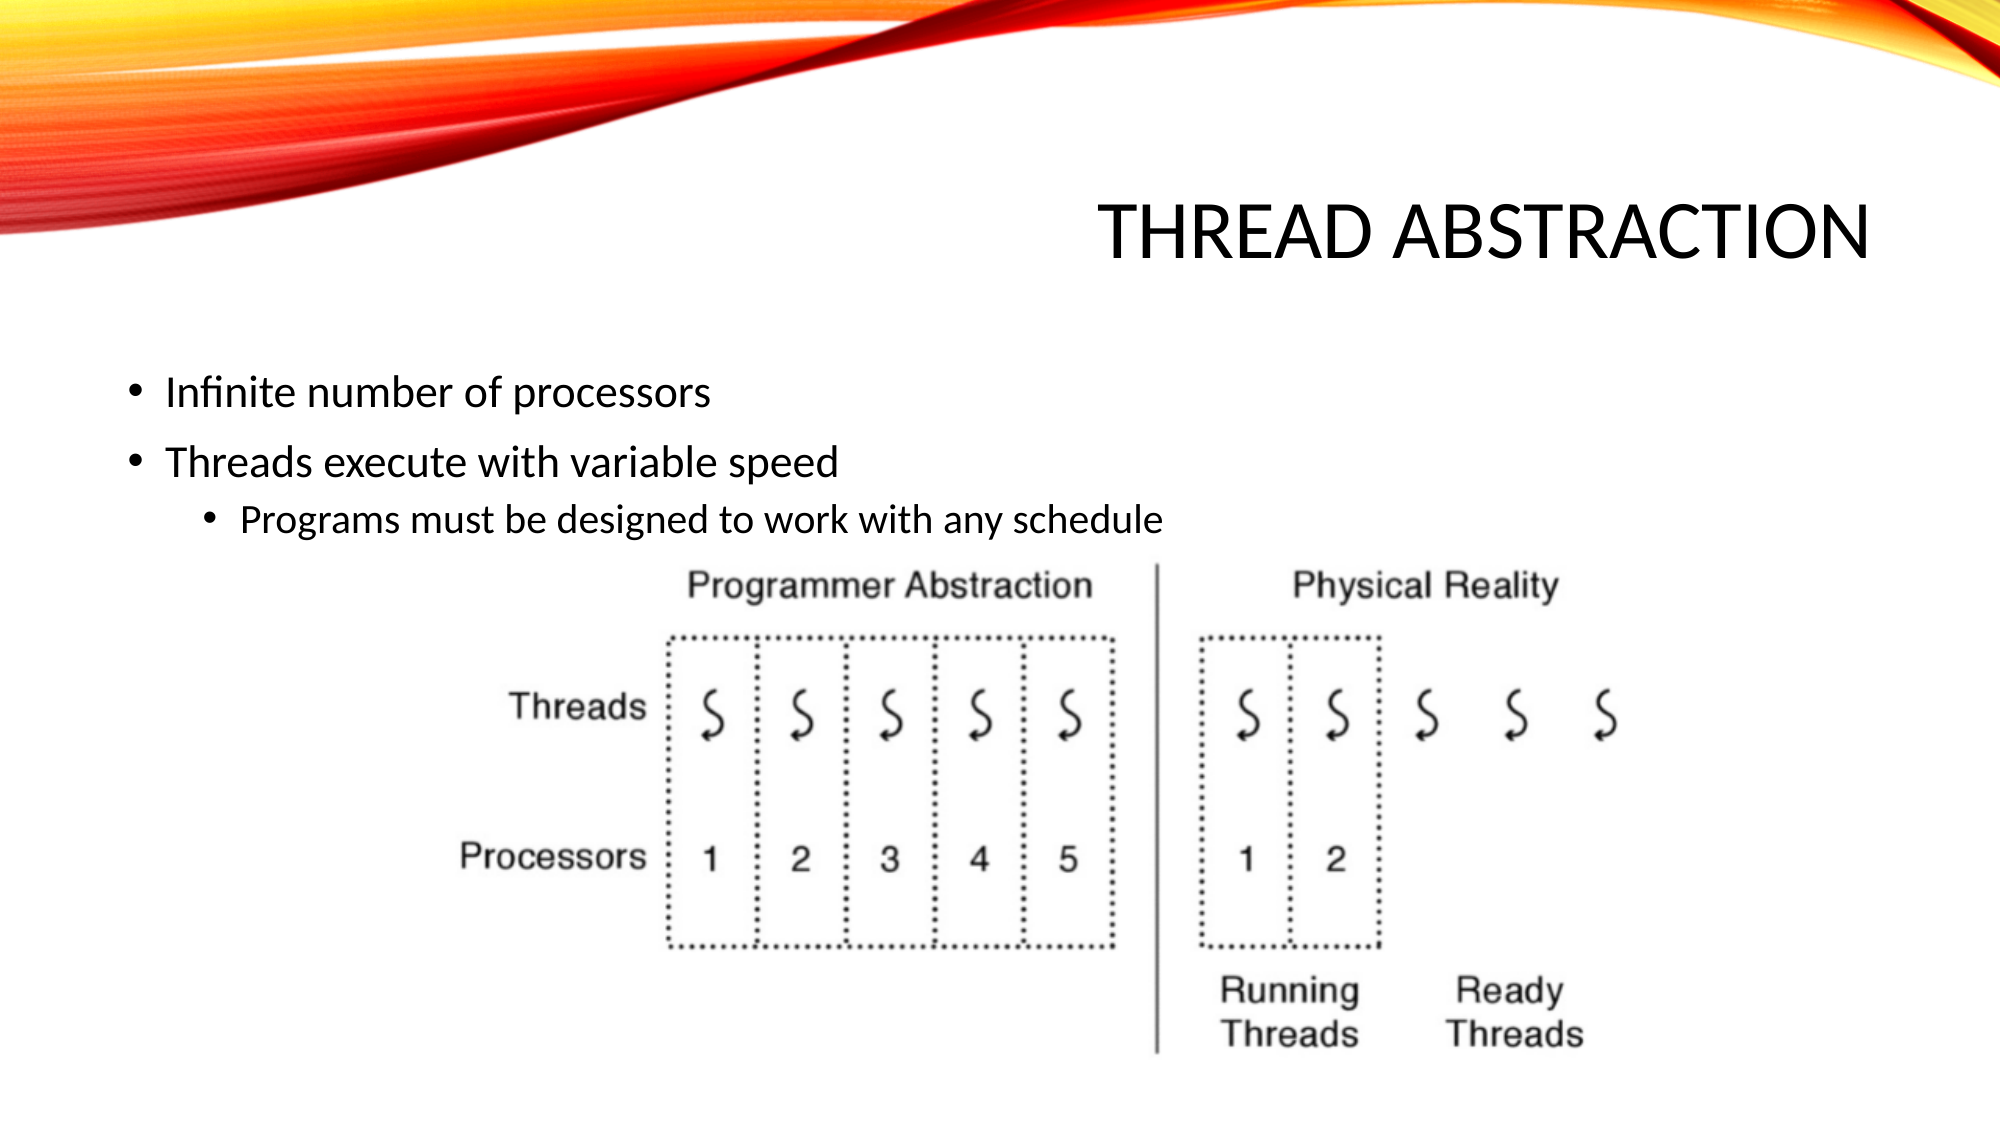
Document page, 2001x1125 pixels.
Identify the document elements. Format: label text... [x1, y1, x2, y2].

picture [417, 549, 1639, 1065]
title Thread Abstraction [474, 125, 1888, 338]
picture [0, 0, 2000, 237]
list Infinite number of processors Threads execute with variable speed Programs must be designed to work with any schedule [112, 360, 1888, 1021]
